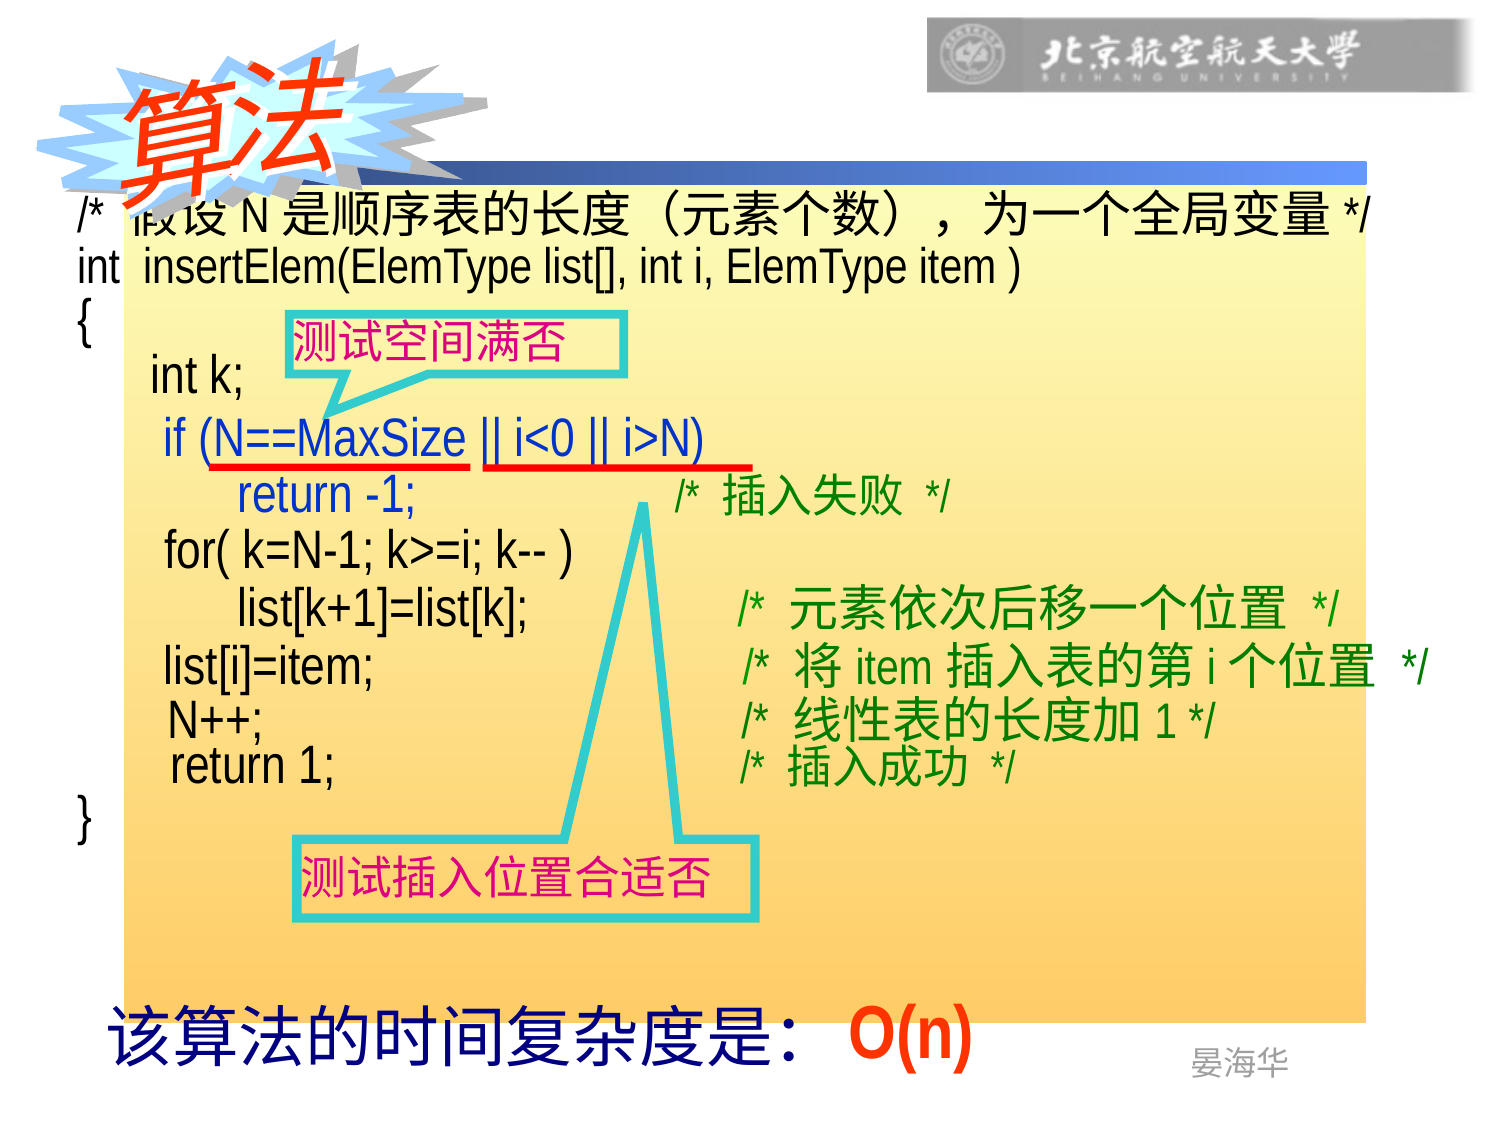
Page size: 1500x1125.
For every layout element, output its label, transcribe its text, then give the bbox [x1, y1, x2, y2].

text_box /* 假设N是顺序表的长度（元素个数），为一个全局变量*/ int insertElem(ElemType list[], int i, ElemType item ) { int k; } [62, 184, 1500, 854]
text_box return 1; /* 插入成功 */ [155, 732, 248, 803]
text_box return 1; /* 插入成功 */ [810, 732, 1113, 803]
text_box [253, 467, 805, 919]
text_box 该算法的时间复杂度是： [90, 987, 882, 1083]
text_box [212, 304, 633, 468]
text_box O(n) [833, 975, 990, 1081]
picture [927, 0, 1500, 102]
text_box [37, 32, 464, 221]
